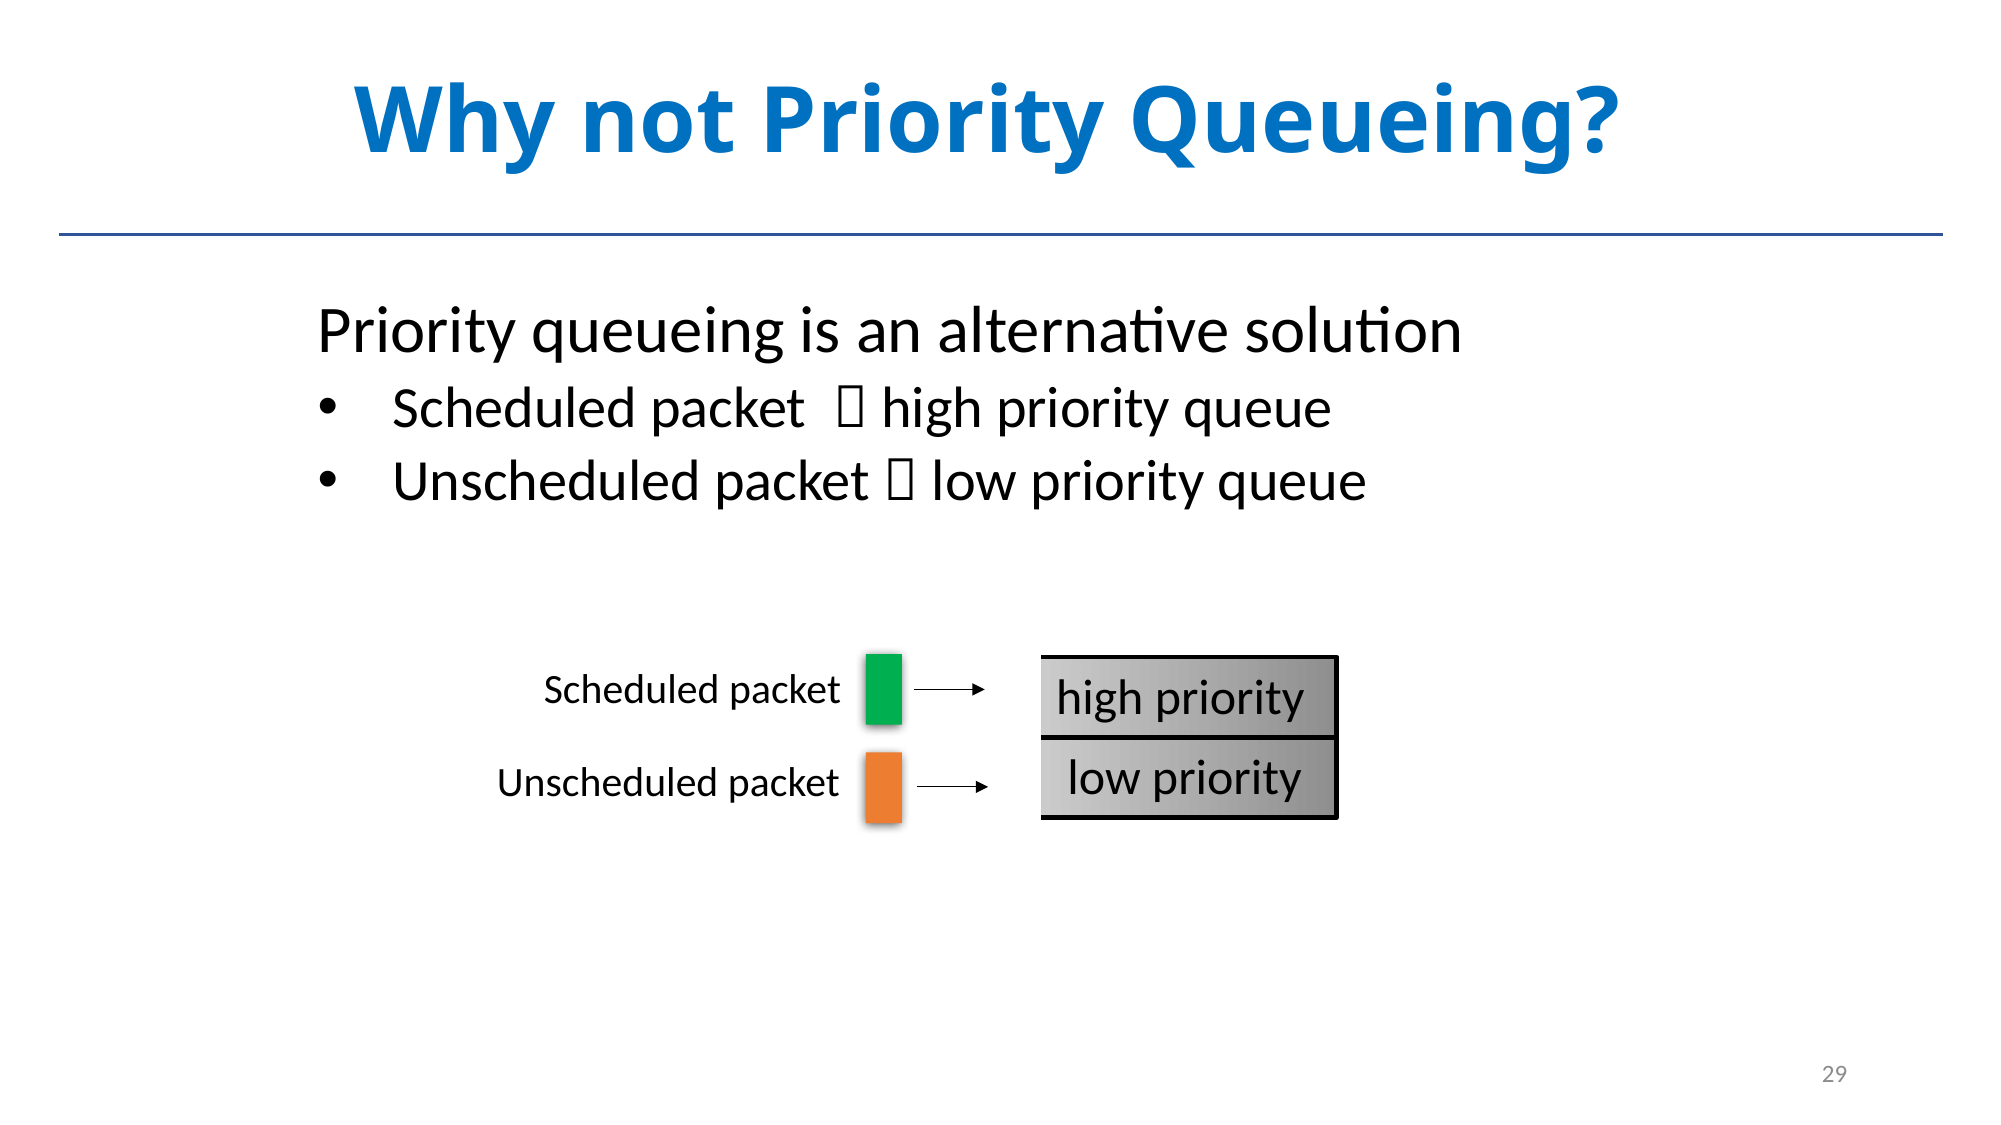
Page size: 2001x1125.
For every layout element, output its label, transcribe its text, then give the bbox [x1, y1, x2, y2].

slide_number 29 [1412, 1042, 1863, 1103]
text_box Scheduled packet [528, 654, 857, 719]
text_box [865, 752, 902, 824]
title Why not Priority Queueing? [324, 0, 1675, 233]
list Priority queueing is an alternative solution Scheduled packet  high priority queue Unscheduled packet  low priority queue [302, 287, 1698, 975]
text_box Unscheduled packet [482, 746, 855, 812]
text_box [865, 654, 902, 725]
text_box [1041, 656, 1337, 818]
